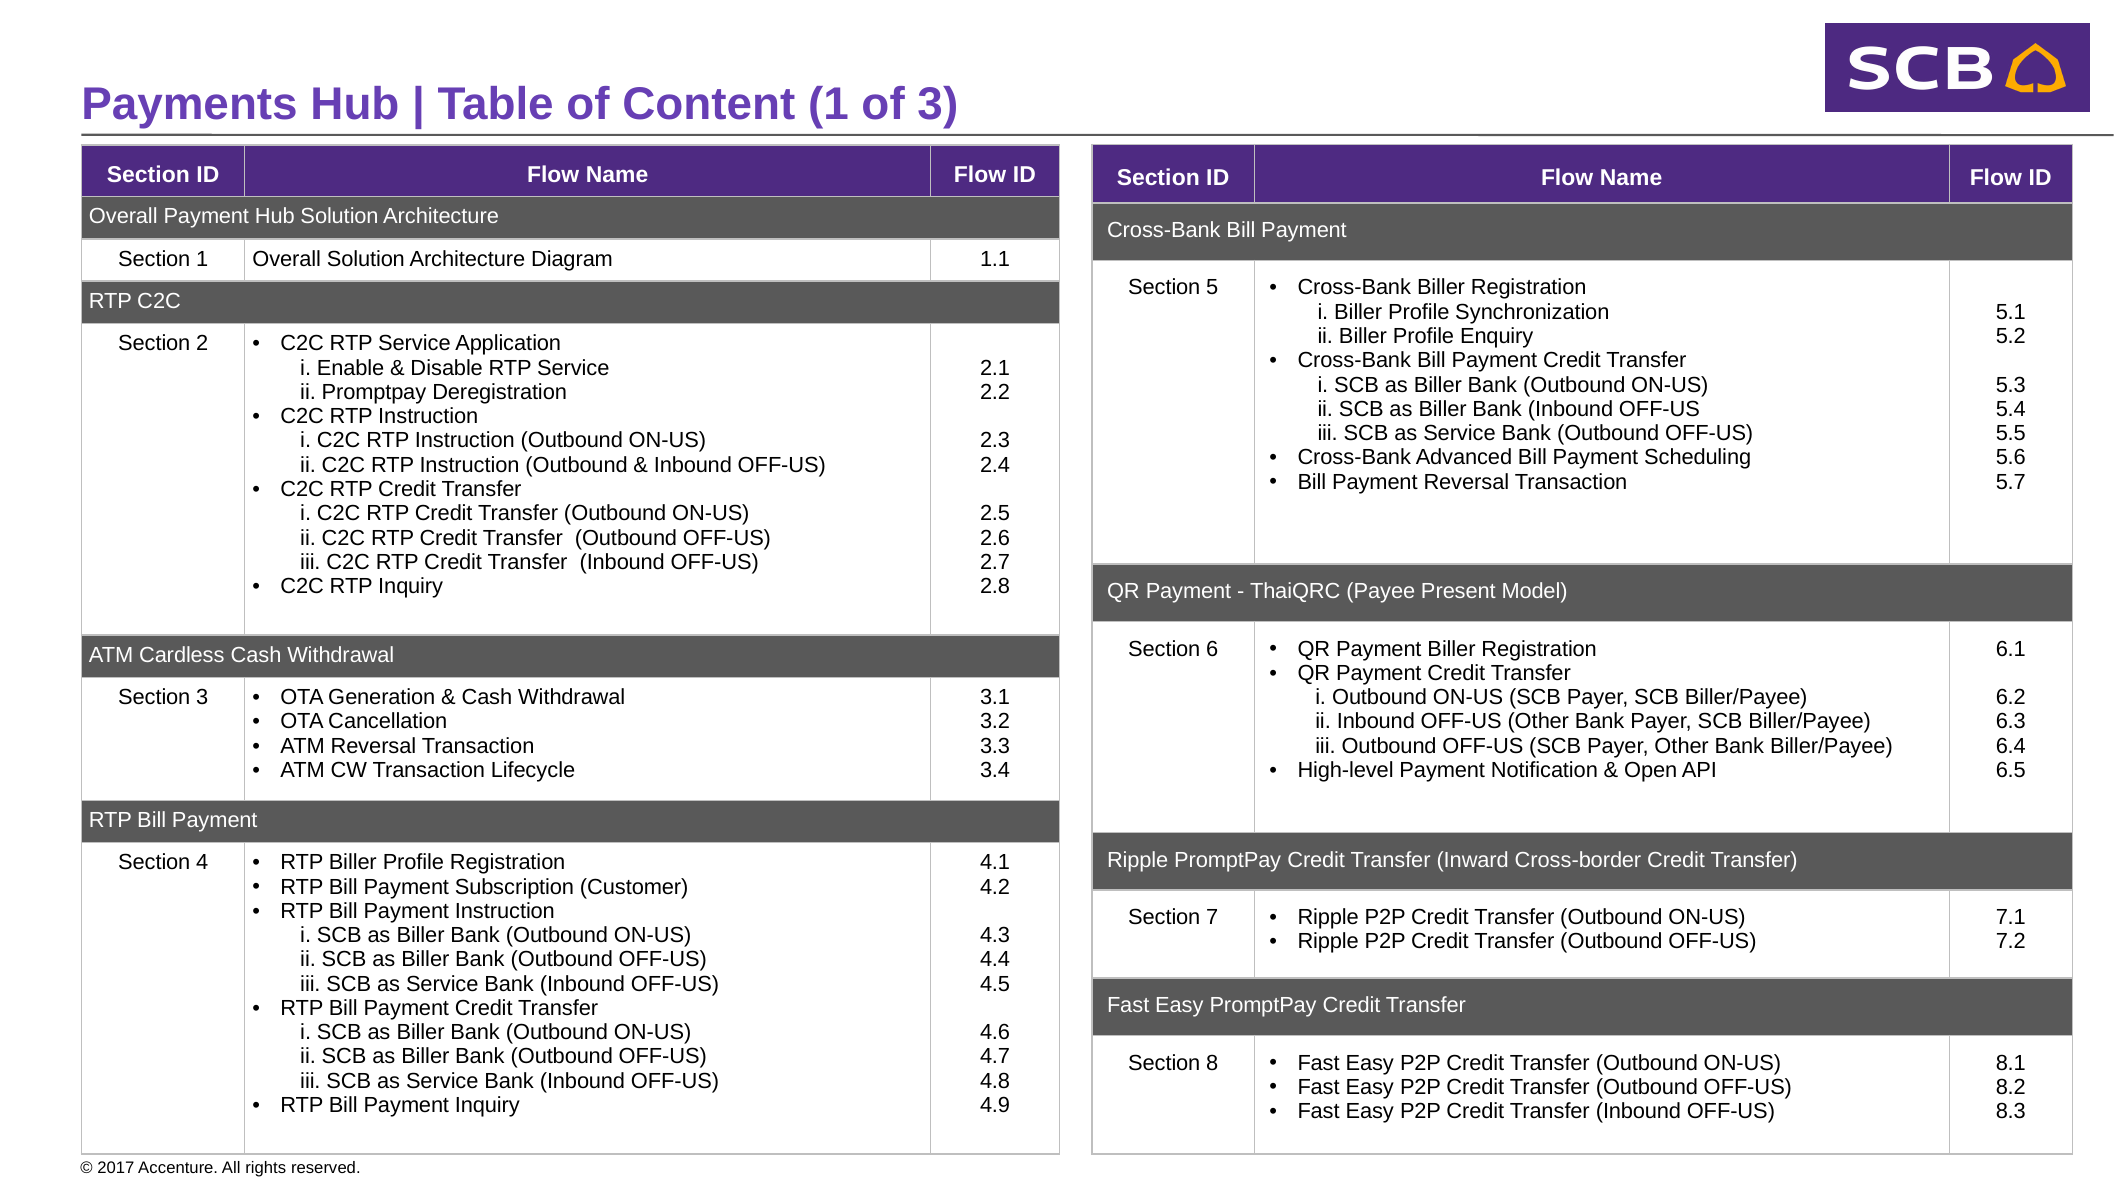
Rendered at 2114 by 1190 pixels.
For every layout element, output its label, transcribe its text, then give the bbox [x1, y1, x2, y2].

table_header Flow ID [931, 146, 1059, 196]
table_cell QR Payment Biller Registration QR Payment Credit Transfer i. Outbound ON-US (SCB Payer, SCB Biller/Payee) ii. Inbound OFF-US (Other Bank Payer, SCB Biller/Payee) iii. Outbound OFF-US (SCB Payer, Other Bank Biller/Payee) High-level Payment Notification & Open API [1255, 622, 1949, 832]
table_cell 4.1 4.2 4.3 4.4 4.5 4.6 4.7 4.8 4.9 [931, 843, 1059, 1153]
table_cell ATM Cardless Cash Withdrawal [82, 636, 1059, 677]
picture [1825, 23, 2090, 112]
table_cell QR Payment - ThaiQRC (Payee Present Model) [1093, 565, 2072, 621]
table_cell Section 6 [1093, 622, 1254, 832]
table_cell C2C RTP Service Application i. Enable & Disable RTP Service ii. Promptpay Deregistration C2C RTP Instruction i. C2C RTP Instruction (Outbound ON-US) ii. C2C RTP Instruction (Outbound & Inbound OFF-US) C2C RTP Credit Transfer i. C2C RTP Credit Transfer (Outbound ON-US) ii. C2C RTP Credit Transfer (Outbound OFF-US) iii. C2C RTP Credit Transfer (Inbound OFF-US) C2C RTP Inquiry [245, 324, 930, 634]
table_header Section ID [1093, 145, 1254, 202]
table_cell Section 4 [82, 843, 244, 1153]
table_cell Section 5 [1093, 261, 1254, 563]
table_header Section ID [82, 146, 244, 196]
table_cell OTA Generation & Cash Withdrawal OTA Cancellation ATM Reversal Transaction ATM CW Transaction Lifecycle [245, 678, 930, 800]
table_cell 7.1 7.2 [1950, 891, 2072, 977]
table_cell Fast Easy P2P Credit Transfer (Outbound ON-US) Fast Easy P2P Credit Transfer (Outbound OFF-US) Fast Easy P2P Credit Transfer (Inbound OFF-US) [1255, 1036, 1949, 1153]
table_header Flow ID [1950, 145, 2072, 202]
table_cell 3.1 3.2 3.3 3.4 [931, 678, 1059, 800]
table_cell Ripple PromptPay Credit Transfer (Inward Cross-border Credit Transfer) [1093, 833, 2072, 889]
table_cell Cross-Bank Bill Payment [1093, 204, 2072, 260]
table_cell RTP Biller Profile Registration RTP Bill Payment Subscription (Customer) RTP Bill Payment Instruction i. SCB as Biller Bank (Outbound ON-US) ii. SCB as Biller Bank (Outbound OFF-US) iii. SCB as Service Bank (Inbound OFF-US) RTP Bill Payment Credit Transfer i. SCB as Biller Bank (Outbound ON-US) ii. SCB as Biller Bank (Outbound OFF-US) iii. SCB as Service Bank (Inbound OFF-US) RTP Bill Payment Inquiry [245, 843, 930, 1153]
table_cell 5.1 5.2 5.3 5.4 5.5 5.6 5.7 [1950, 261, 2072, 563]
table_cell 1.1 [931, 240, 1059, 280]
table_cell Overall Solution Architecture Diagram [245, 240, 930, 280]
table_cell 8.1 8.2 8.3 [1950, 1036, 2072, 1153]
table_cell Section 7 [1093, 891, 1254, 977]
table_cell Section 1 [82, 240, 244, 280]
table_cell Section 2 [82, 324, 244, 634]
table_header Flow Name [245, 146, 930, 196]
table_cell 2.1 2.2 2.3 2.4 2.5 2.6 2.7 2.8 [931, 324, 1059, 634]
table_cell Section 3 [82, 678, 244, 800]
title Payments Hub | Table of Content (1 of 3) [81, 29, 2030, 129]
table_cell Fast Easy PromptPay Credit Transfer [1093, 979, 2072, 1035]
table_cell Cross-Bank Biller Registration i. Biller Profile Synchronization ii. Biller Profile Enquiry Cross-Bank Bill Payment Credit Transfer i. SCB as Biller Bank (Outbound ON-US) ii. SCB as Biller Bank (Inbound OFF-US iii. SCB as Service Bank (Outbound OFF-US) Cross-Bank Advanced Bill Payment Scheduling Bill Payment Reversal Transaction [1255, 261, 1949, 563]
table_cell Overall Payment Hub Solution Architecture [82, 197, 1059, 238]
table_cell RTP C2C [82, 282, 1059, 323]
table_cell RTP Bill Payment [82, 801, 1059, 842]
table_cell 6.1 6.2 6.3 6.4 6.5 [1950, 622, 2072, 832]
table_cell Ripple P2P Credit Transfer (Outbound ON-US) Ripple P2P Credit Transfer (Outbound OFF-US) [1255, 891, 1949, 977]
table_header Flow Name [1255, 145, 1949, 202]
table_cell Section 8 [1093, 1036, 1254, 1153]
